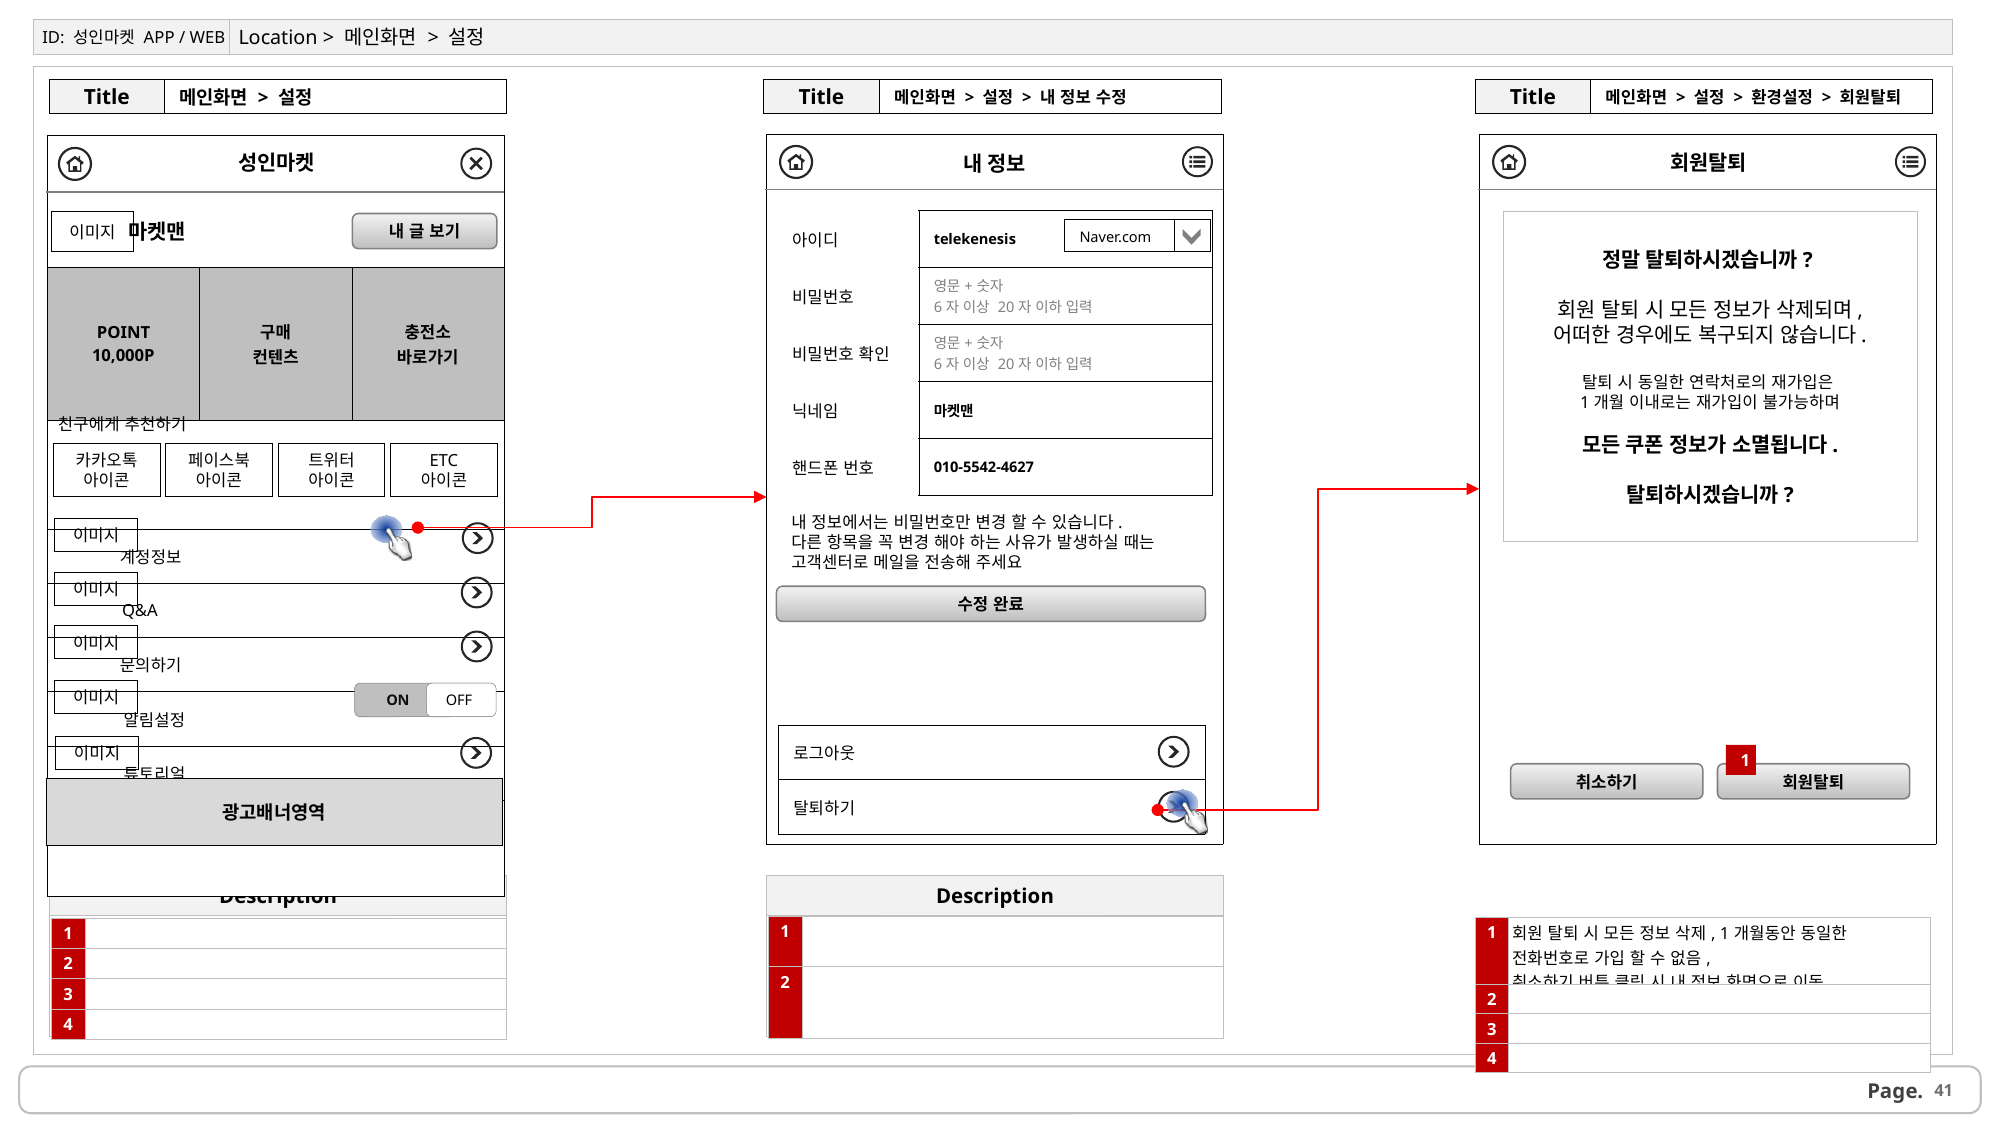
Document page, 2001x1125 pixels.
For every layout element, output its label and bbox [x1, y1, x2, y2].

text_box [1510, 743, 1910, 806]
table_cell [48, 421, 504, 529]
text_box [460, 630, 493, 663]
table_header [779, 726, 1157, 779]
text_box [1182, 228, 1201, 245]
table_header [200, 268, 352, 420]
text_box [49, 874, 507, 1037]
text_box [389, 441, 767, 555]
text_box [35, 15, 1451, 58]
table_header [767, 195, 1223, 844]
text_box [53, 570, 140, 608]
table_cell [1476, 1014, 1508, 1043]
table_header [353, 268, 504, 420]
text_box [53, 516, 140, 553]
text_box [762, 78, 1224, 115]
text_box [766, 874, 1224, 1037]
table_cell [1476, 985, 1508, 1013]
table_cell [48, 530, 504, 583]
table_cell [920, 382, 1212, 438]
table_header [1480, 194, 1936, 844]
text_box [1501, 209, 1919, 544]
text_box [1473, 78, 1935, 115]
table_cell [48, 638, 504, 691]
table_cell [779, 780, 1166, 834]
text_box [459, 736, 493, 769]
table_cell [48, 747, 504, 776]
table_cell [1509, 1044, 1930, 1072]
text_box [774, 488, 1480, 835]
table_header [920, 211, 1212, 267]
text_box [44, 130, 507, 273]
text_box [763, 130, 1226, 195]
text_box [53, 624, 140, 661]
text_box [354, 682, 497, 717]
table_cell [1509, 985, 1930, 1013]
table_header [48, 268, 199, 403]
table_cell [920, 325, 1212, 381]
text_box [54, 734, 141, 771]
table_cell [920, 268, 1212, 324]
table_header [1476, 918, 1508, 984]
table_cell [1476, 1044, 1508, 1072]
text_box [47, 78, 509, 115]
table_header [1509, 918, 1930, 984]
table_cell [48, 692, 504, 746]
table_header [48, 848, 504, 896]
text_box [41, 403, 387, 499]
text_box [370, 515, 412, 561]
text_box [460, 576, 493, 609]
table_cell [777, 268, 919, 496]
table_cell [920, 439, 1212, 495]
text_box [53, 678, 140, 716]
table_cell [48, 584, 504, 637]
slide_number [1501, 1079, 1969, 1105]
text_box [1478, 130, 1940, 194]
table_cell [1509, 1014, 1930, 1043]
text_box [44, 776, 505, 848]
